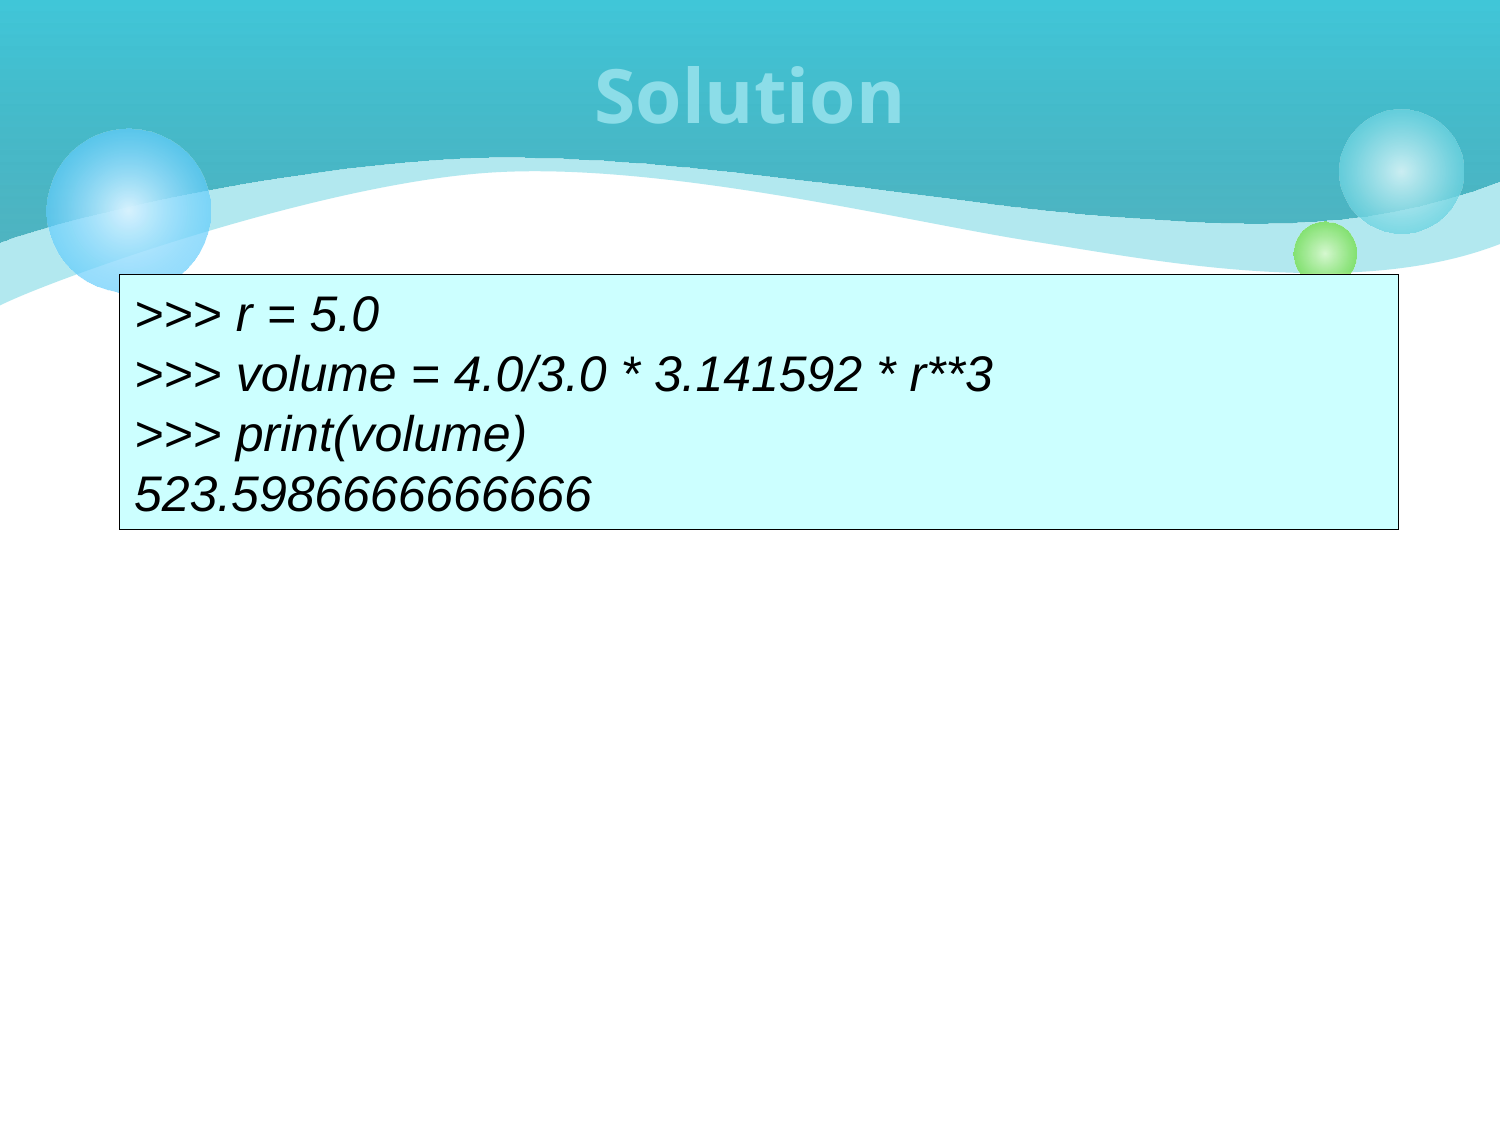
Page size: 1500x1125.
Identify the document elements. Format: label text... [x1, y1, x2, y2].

title Solution [75, 0, 1425, 188]
text_box >>> r = 5.0 >>> volume = 4.0/3.0 * 3.141592 * r**3 >>> print(volume) 523.5986666666666 [119, 274, 1399, 530]
